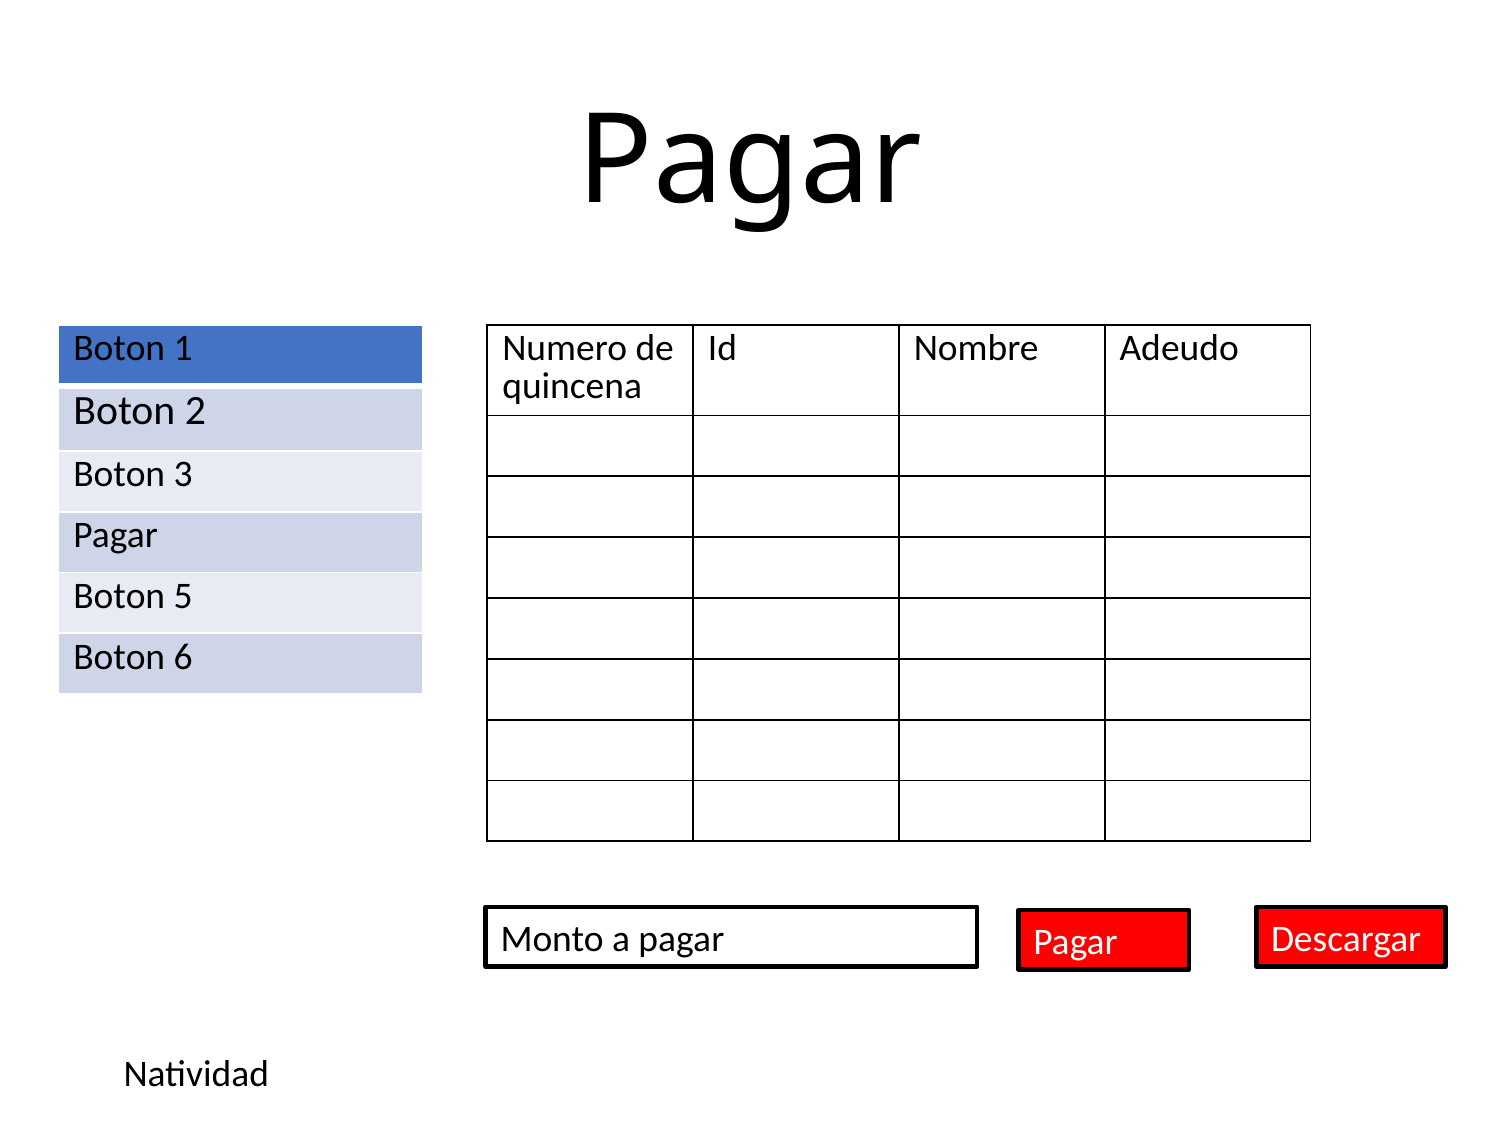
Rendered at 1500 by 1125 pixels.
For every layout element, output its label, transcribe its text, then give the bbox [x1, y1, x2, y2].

table_cell [900, 538, 1104, 597]
text_box Descargar [1256, 906, 1446, 967]
table_cell [1106, 599, 1310, 658]
table_cell [488, 477, 692, 536]
table_cell [1106, 781, 1310, 840]
text_box Pagar [103, 22, 1397, 241]
table_cell [900, 599, 1104, 658]
table_cell [488, 538, 692, 597]
table_cell [1106, 660, 1310, 719]
table_cell Boton 5 [59, 573, 422, 632]
table_cell Boton 3 [59, 452, 422, 511]
table_cell [900, 416, 1104, 475]
table_cell [900, 660, 1104, 719]
text_box Natividad [108, 1041, 285, 1102]
table_header Id [694, 326, 898, 415]
table_cell [694, 721, 898, 780]
table_cell [900, 721, 1104, 780]
table_cell [1106, 477, 1310, 536]
table_cell [900, 477, 1104, 536]
text_box Pagar [1018, 909, 1189, 970]
table_header Boton 1 [59, 326, 422, 383]
table_header Nombre [900, 326, 1104, 415]
table_cell Boton 6 [59, 634, 422, 693]
table_cell Boton 2 [59, 389, 422, 450]
table_cell [694, 781, 898, 840]
table_cell [900, 781, 1104, 840]
table_cell Pagar [59, 513, 422, 572]
table_cell [1106, 538, 1310, 597]
table_cell [694, 416, 898, 475]
table_cell [694, 477, 898, 536]
table_cell [694, 660, 898, 719]
table_header Numero de quincena [488, 326, 692, 415]
table_cell [488, 721, 692, 780]
table_cell [1106, 416, 1310, 475]
table_cell [694, 599, 898, 658]
table_cell [694, 538, 898, 597]
table_header Adeudo [1106, 326, 1310, 415]
text_box Monto a pagar [485, 906, 978, 967]
table_cell [1106, 721, 1310, 780]
table_cell [488, 781, 692, 840]
table_cell [488, 599, 692, 658]
table_cell [488, 660, 692, 719]
table_cell [488, 416, 692, 475]
